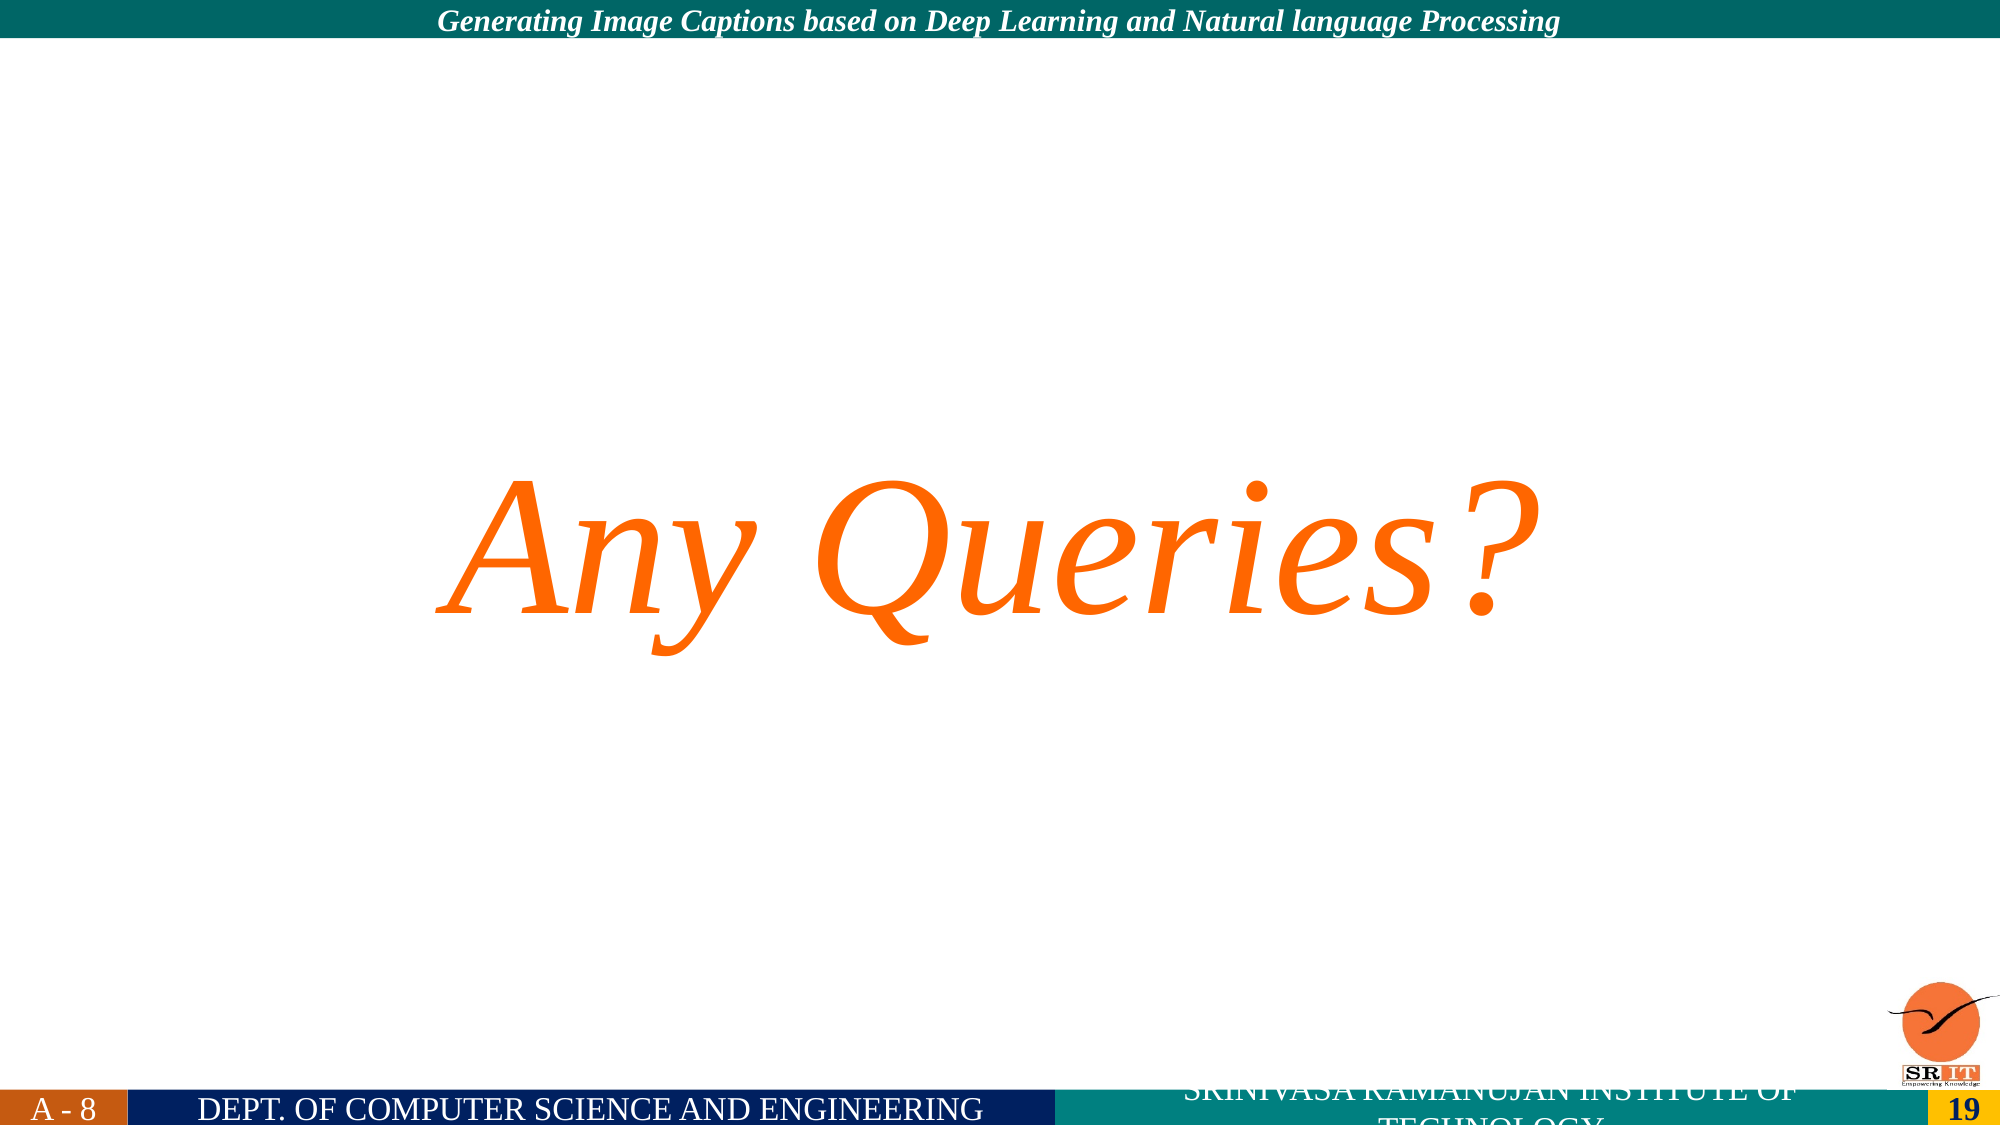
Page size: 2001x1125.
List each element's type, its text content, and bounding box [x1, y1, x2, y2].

text_box Any Queries? [431, 389, 1556, 662]
picture [1887, 977, 2000, 1090]
